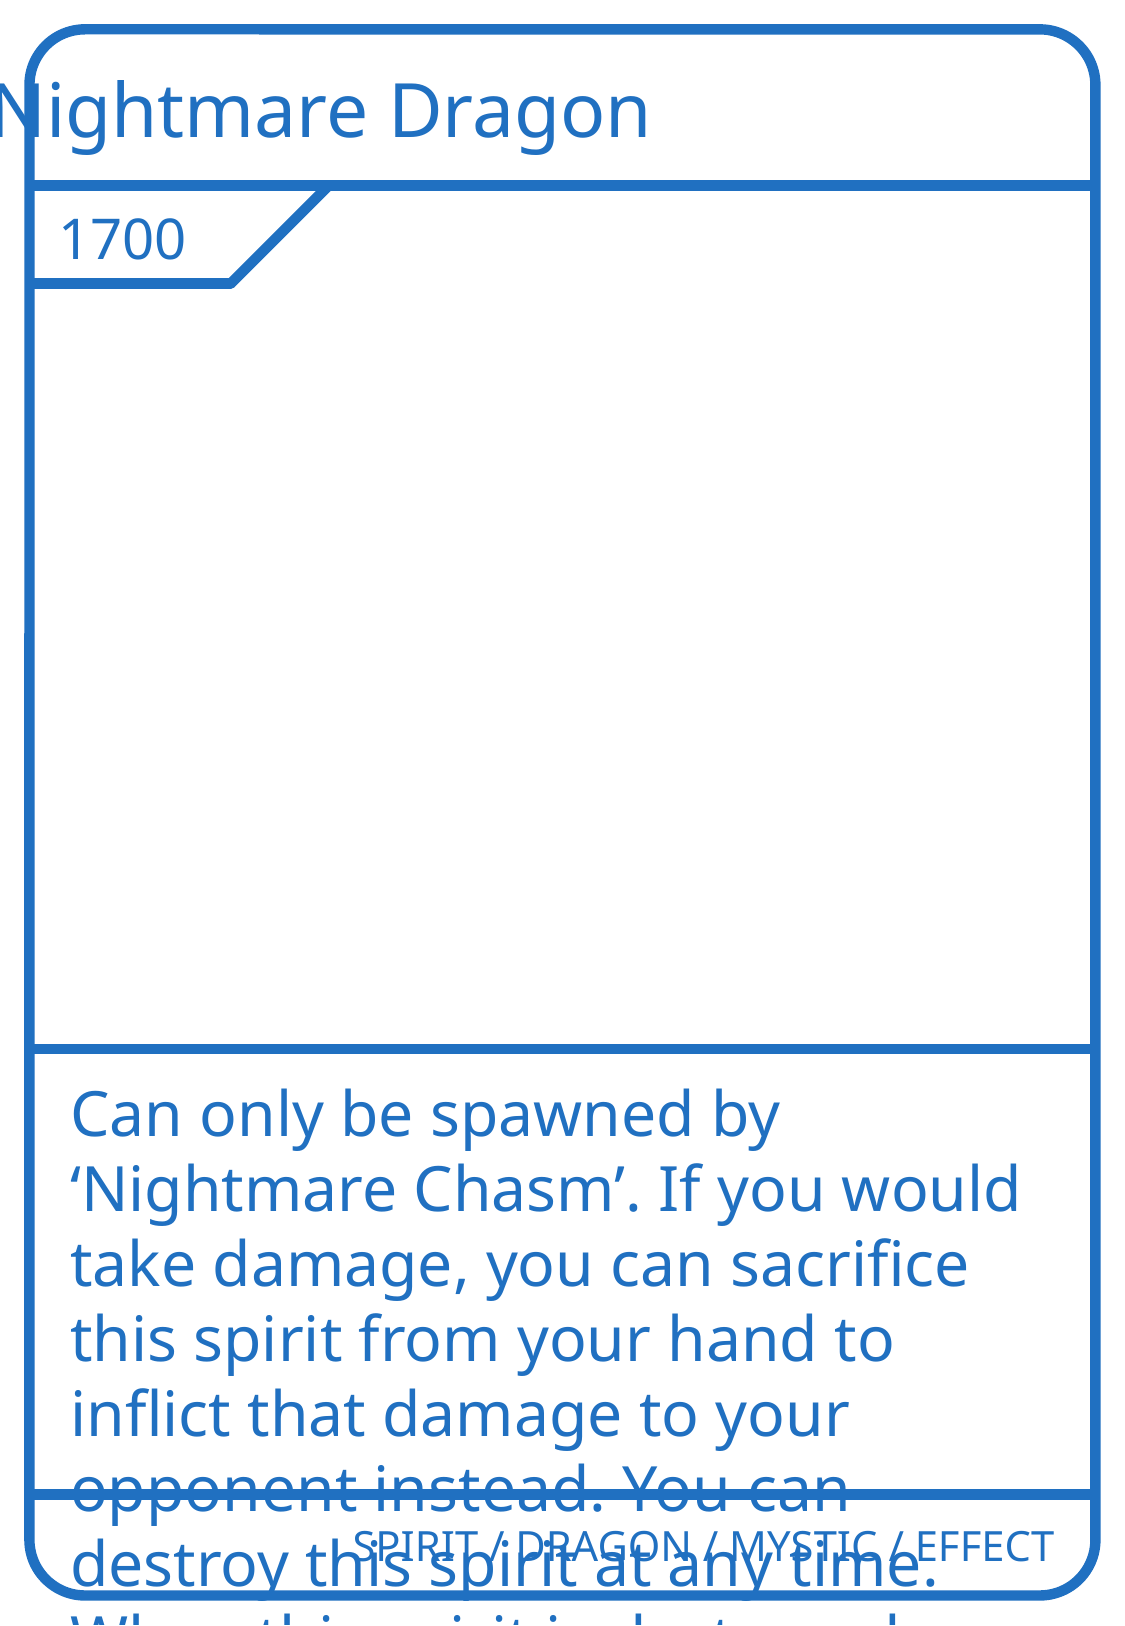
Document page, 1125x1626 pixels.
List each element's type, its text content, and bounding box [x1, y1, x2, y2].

text_box Can only be spawned by ‘Nightmare Chasm’. If you would take damage, you can sacrifice this spirit from your hand to inflict that damage to your opponent instead. You can destroy this spirit at any time. When this spirit is destroyed, eradicate all cards in the arena. [29, 1049, 1096, 1494]
text_box [28, 28, 1097, 1549]
text_box [0, 0, 1125, 1625]
text_box 1700 [22, 185, 223, 283]
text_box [230, 185, 329, 284]
text_box Can only be spawned by ‘Nightmare Chasm’. If you would take damage, you can sacrifice this spirit from your hand to inflict that damage to your opponent instead. You can destroy this spirit at any time. When this spirit is destroyed, eradicate all cards in the arena. [29, 1495, 1096, 1625]
text_box Nightmare Dragon [0, 50, 665, 165]
